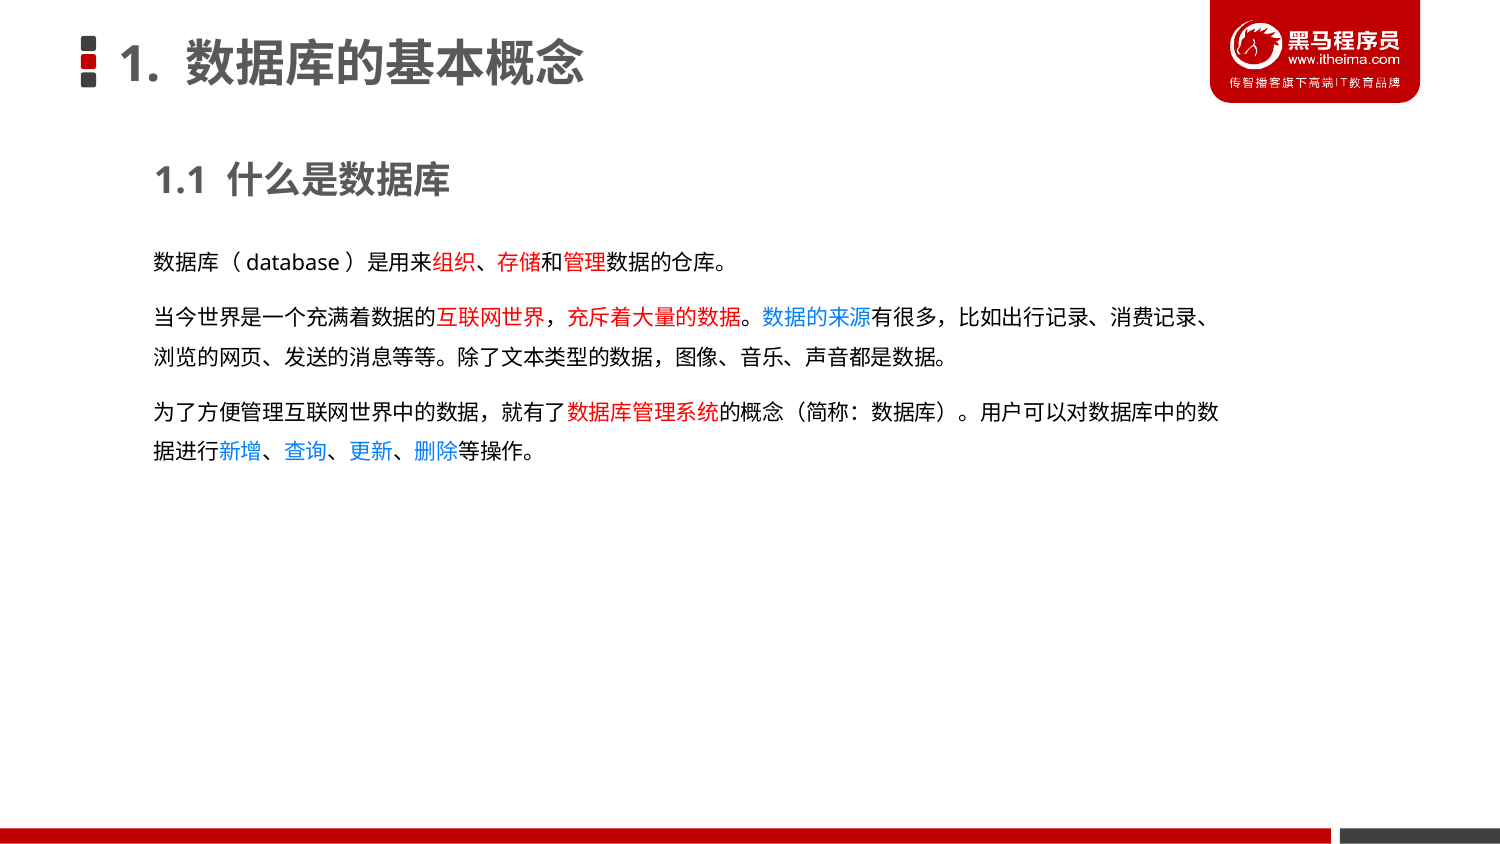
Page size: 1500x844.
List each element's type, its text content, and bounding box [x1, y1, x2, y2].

list 1.1 什么是数据库 [139, 153, 1209, 228]
title 1. 数据库的基本概念 [103, 0, 1209, 130]
list 数据库（database）是用来组织、存储和管理数据的仓库。 当今世界是一个充满着数据的互联网世界，充斥着大量的数据。数据的来源有很多，比如出行记录、消费记录、浏览的网页、发送的消息等等。除了文本类型的数据，图像、音乐、声音都是数据。 为了方便管理互联网世界中的数据，就有了数据库管理系统的概念（简称：数据库）。用户可以对数据库中的数据进行新增、查询、更新、删除等操作。 [139, 228, 1245, 497]
picture [1211, 11, 1419, 97]
